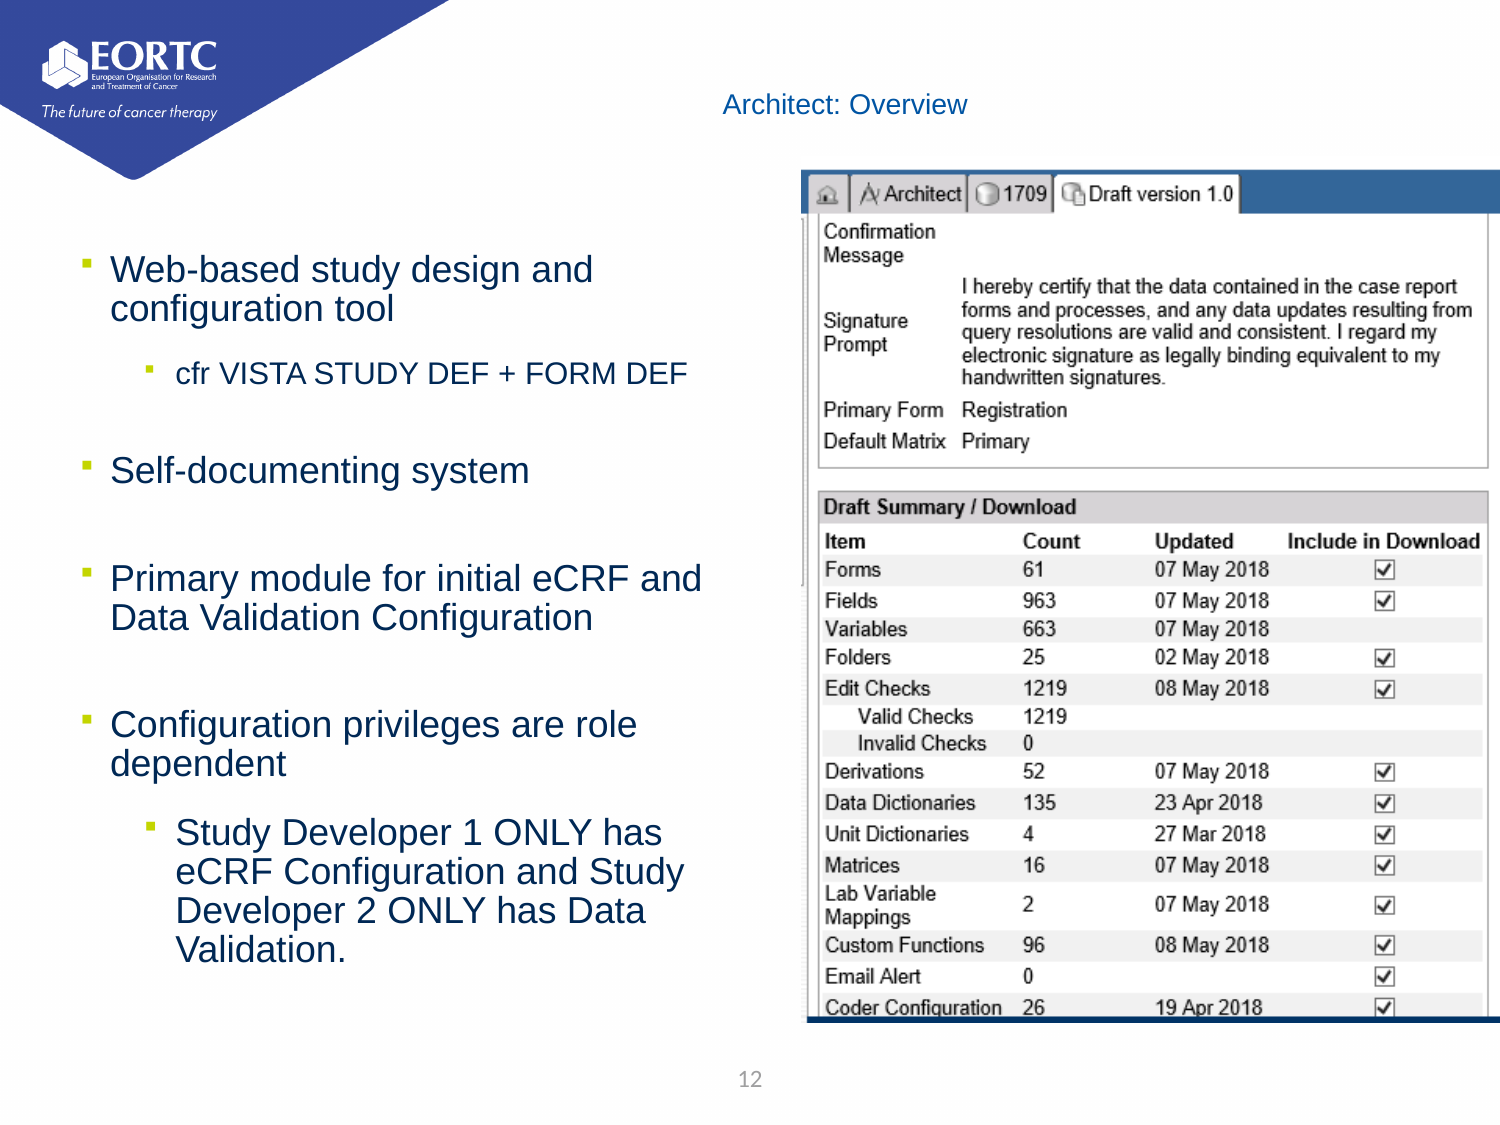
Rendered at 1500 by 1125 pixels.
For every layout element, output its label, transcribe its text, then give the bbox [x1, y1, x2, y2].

title Architect: Overview [265, 78, 1425, 162]
slide_number 12 [575, 1047, 925, 1108]
list Web-based study design and configuration tool cfr VISTA STUDY DEF + FORM DEF Self-documenting system Primary module for initial eCRF and Data Validation Configuration Configuration privileges are role dependent Study Developer 1 ONLY has eCRF Configuration and Study Developer 2 ONLY has Data Validation. [64, 243, 774, 1048]
picture [0, 0, 1500, 1125]
